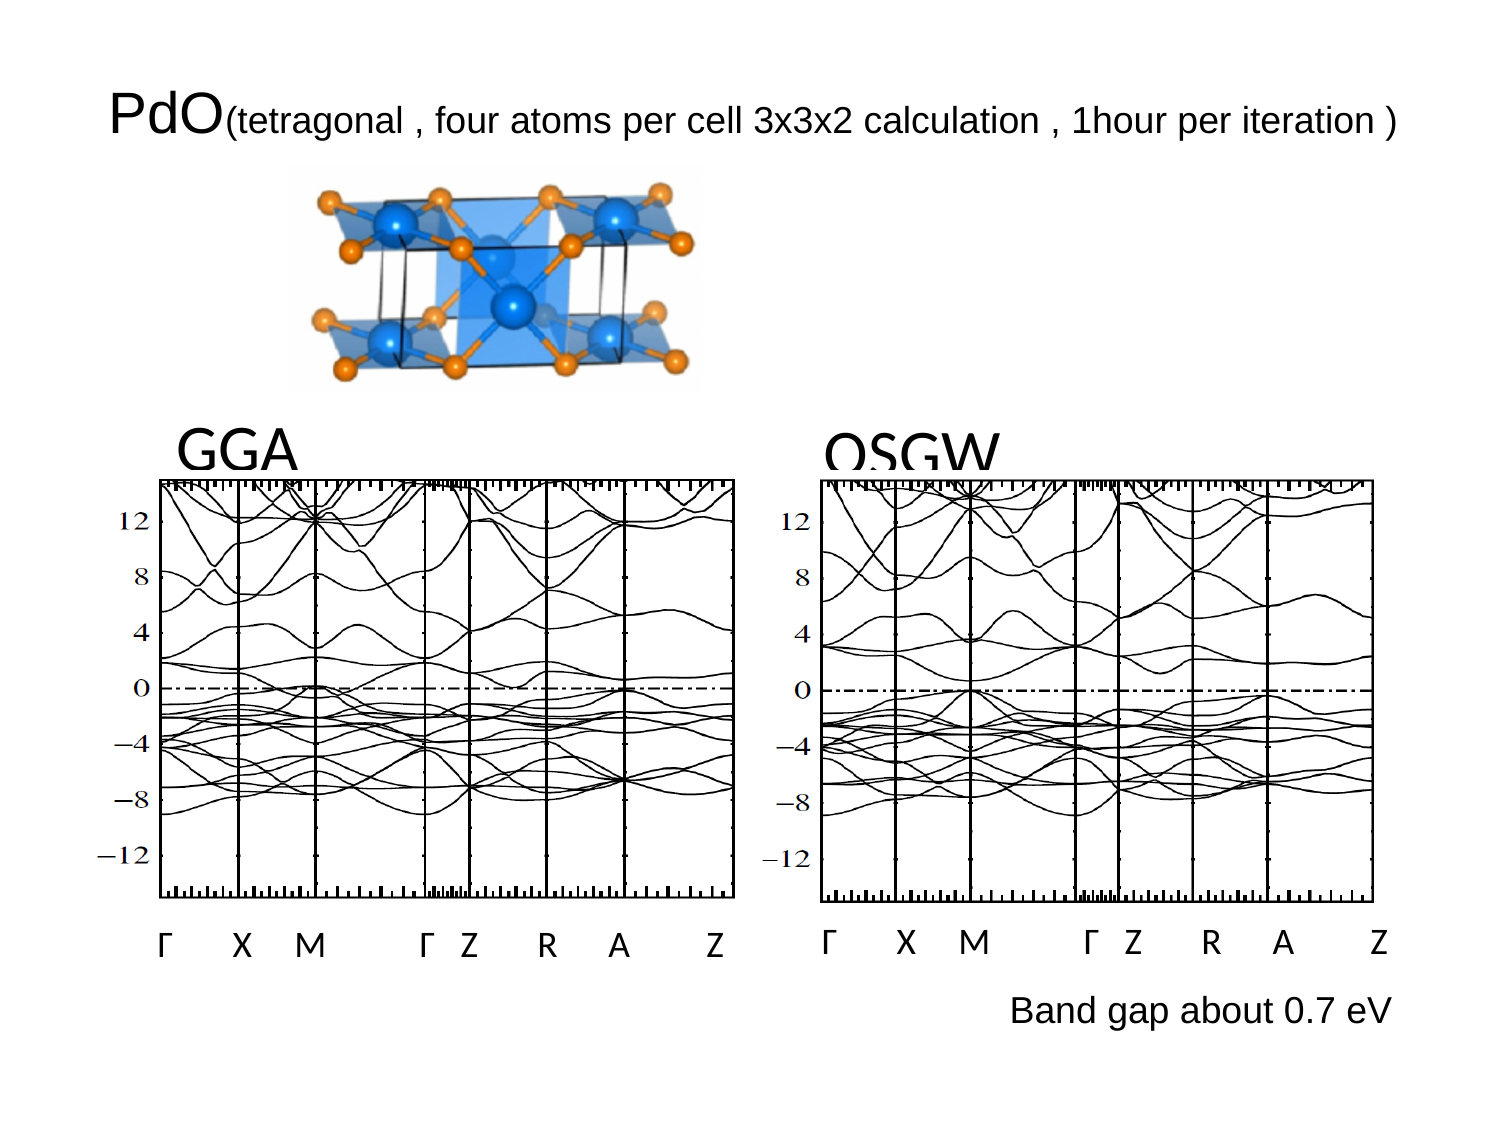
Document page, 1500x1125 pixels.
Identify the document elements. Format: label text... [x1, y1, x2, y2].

picture [290, 71, 701, 485]
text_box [87, 396, 1411, 1025]
text_box PdO(tetragonal , four atoms per cell 3x3x2 calculation , 1hour per iteration ) [93, 68, 1414, 153]
